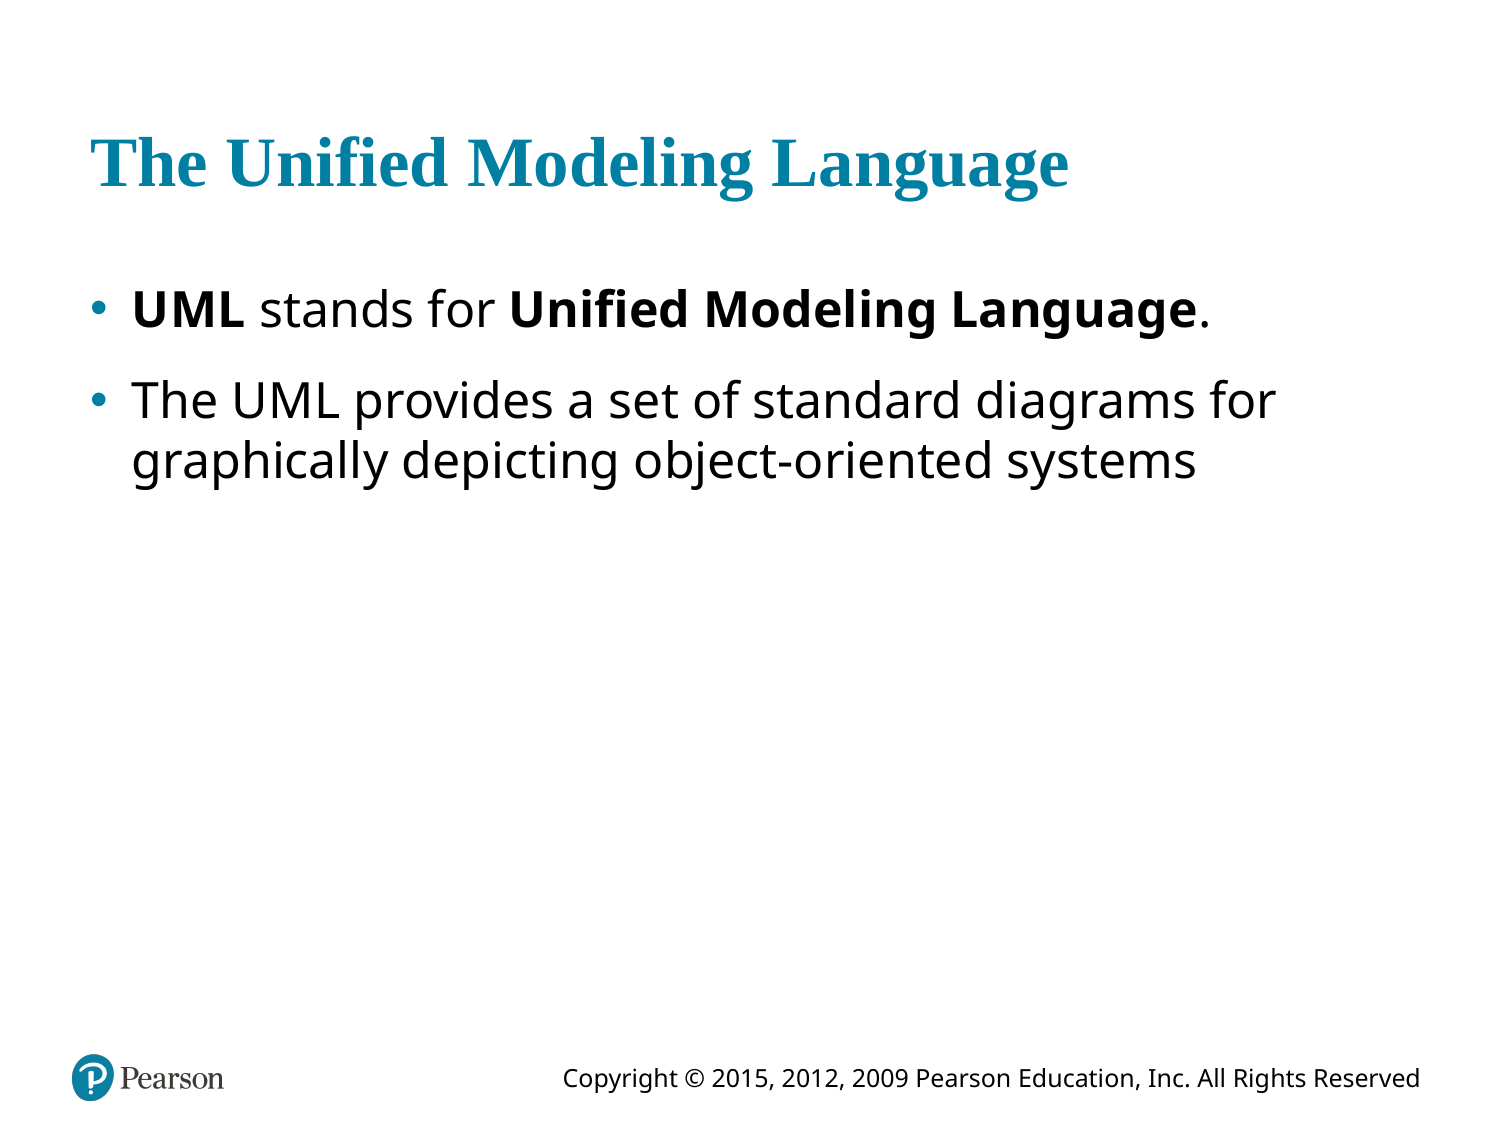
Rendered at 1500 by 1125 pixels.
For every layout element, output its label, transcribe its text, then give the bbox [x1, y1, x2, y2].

list U M L stands for Unified Modeling Language. The U M L provides a set of standard diagrams for graphically depicting object-oriented systems [75, 262, 1425, 931]
title The Unified Modeling Language [75, 0, 1425, 216]
picture [98, 1054, 224, 1101]
picture [72, 1054, 88, 1070]
picture [72, 1087, 83, 1101]
picture [80, 1063, 106, 1088]
